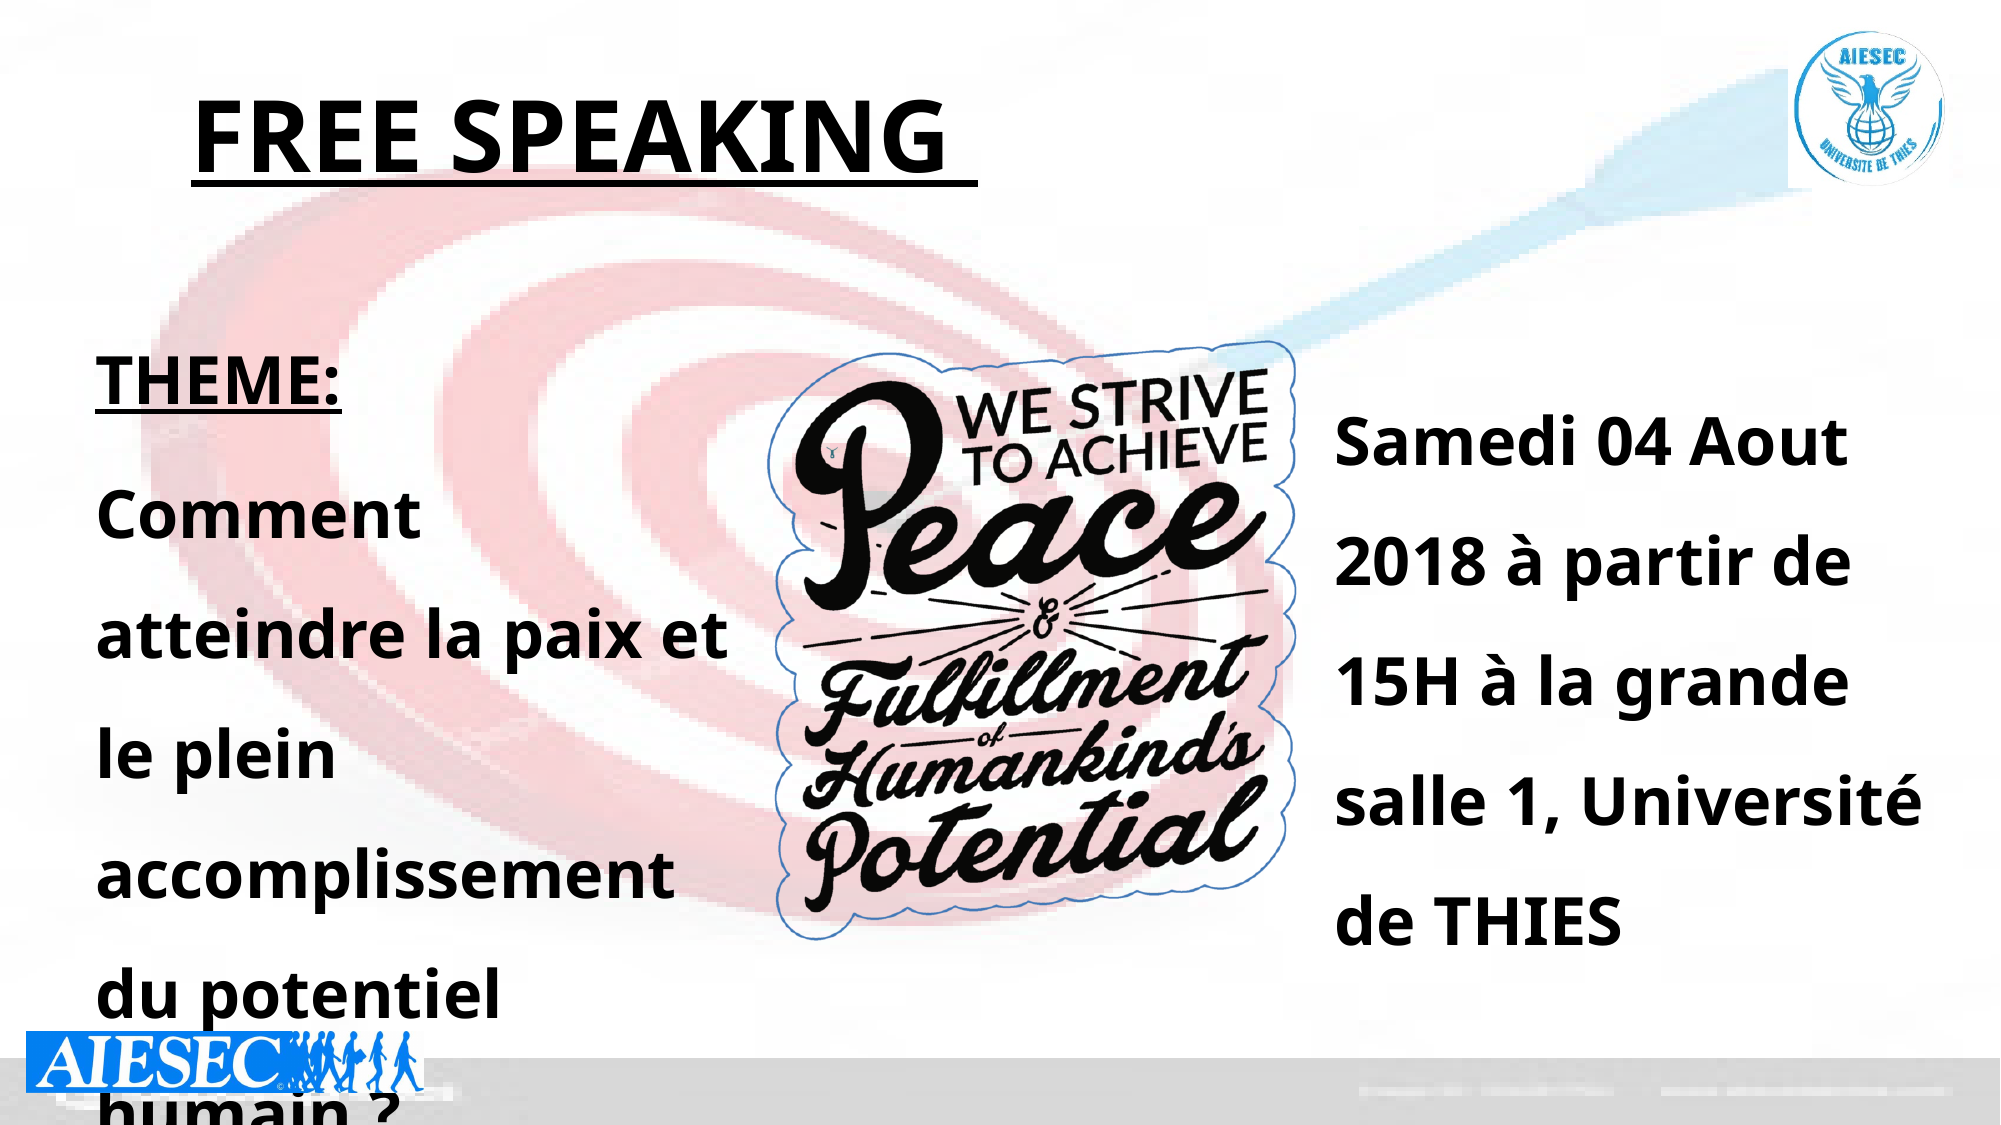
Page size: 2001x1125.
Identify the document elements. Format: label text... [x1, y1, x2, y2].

text_box Comment atteindre la paix et le plein accomplissement du potentiel humain ? [80, 425, 766, 1125]
picture [1788, 27, 1949, 188]
text_box Samedi 04 Aout 2018 à partir de 15H à la grande salle 1, Université de THIES [1320, 351, 2000, 966]
picture [26, 1031, 424, 1093]
text_box FREE SPEAKING [175, 4, 1606, 200]
picture [730, 327, 1356, 953]
text_box THEME: [80, 290, 766, 425]
